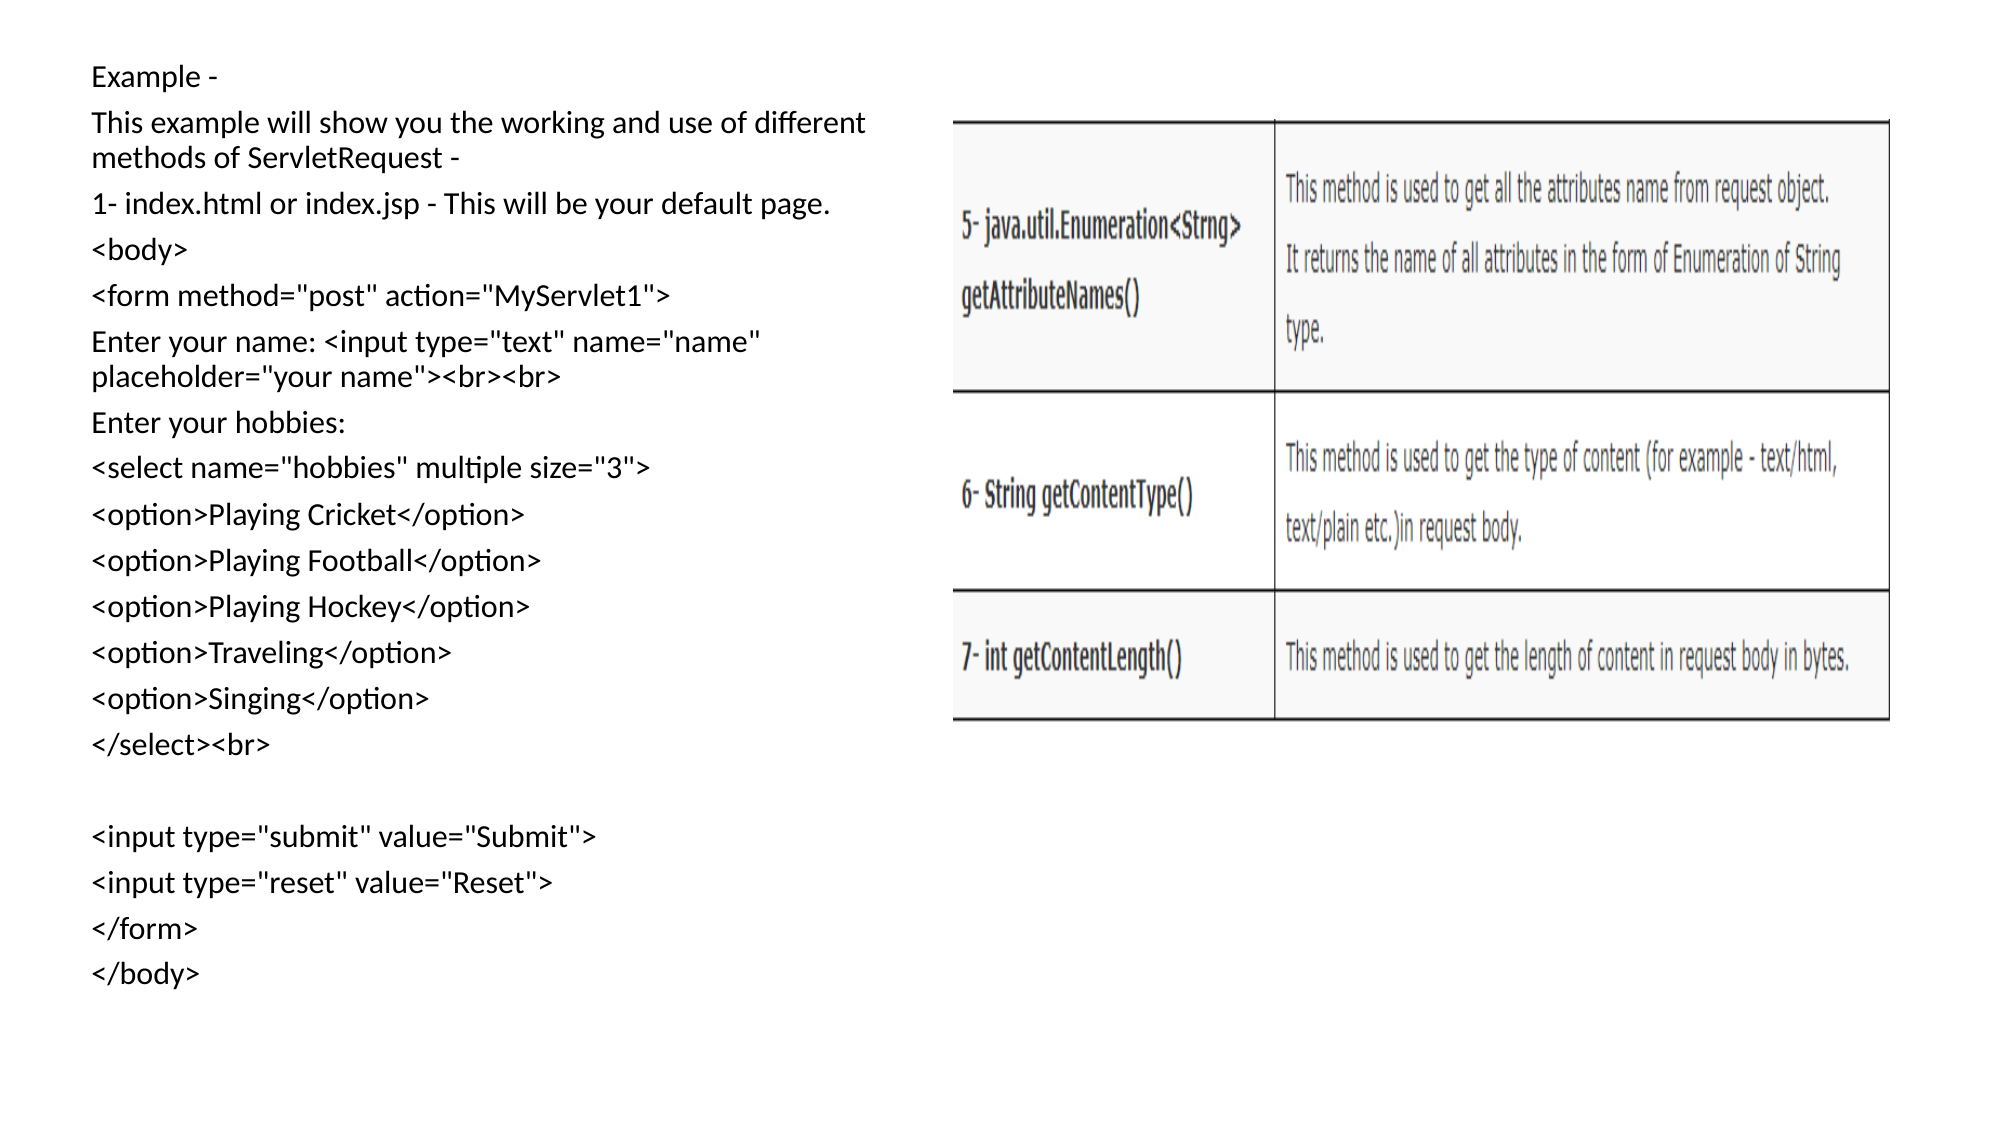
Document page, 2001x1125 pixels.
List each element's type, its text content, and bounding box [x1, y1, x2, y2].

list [953, 119, 1891, 731]
list Example - This example will show you the working and use of different methods of ServletRequest - 1- index.html or index.jsp - This will be your default page. <body> <form method="post" action="MyServlet1"> Enter your name: <input type="text" name="name" placeholder="your name"><br><br> Enter your hobbies: <select name="hobbies" multiple size="3"> <option>Playing Cricket</option> <option>Playing Football</option> <option>Playing Hockey</option> <option>Traveling</option> <option>Singing</option> </select><br> <input type="submit" value="Submit"> <input type="reset" value="Reset"> </form> </body> [76, 52, 927, 1014]
